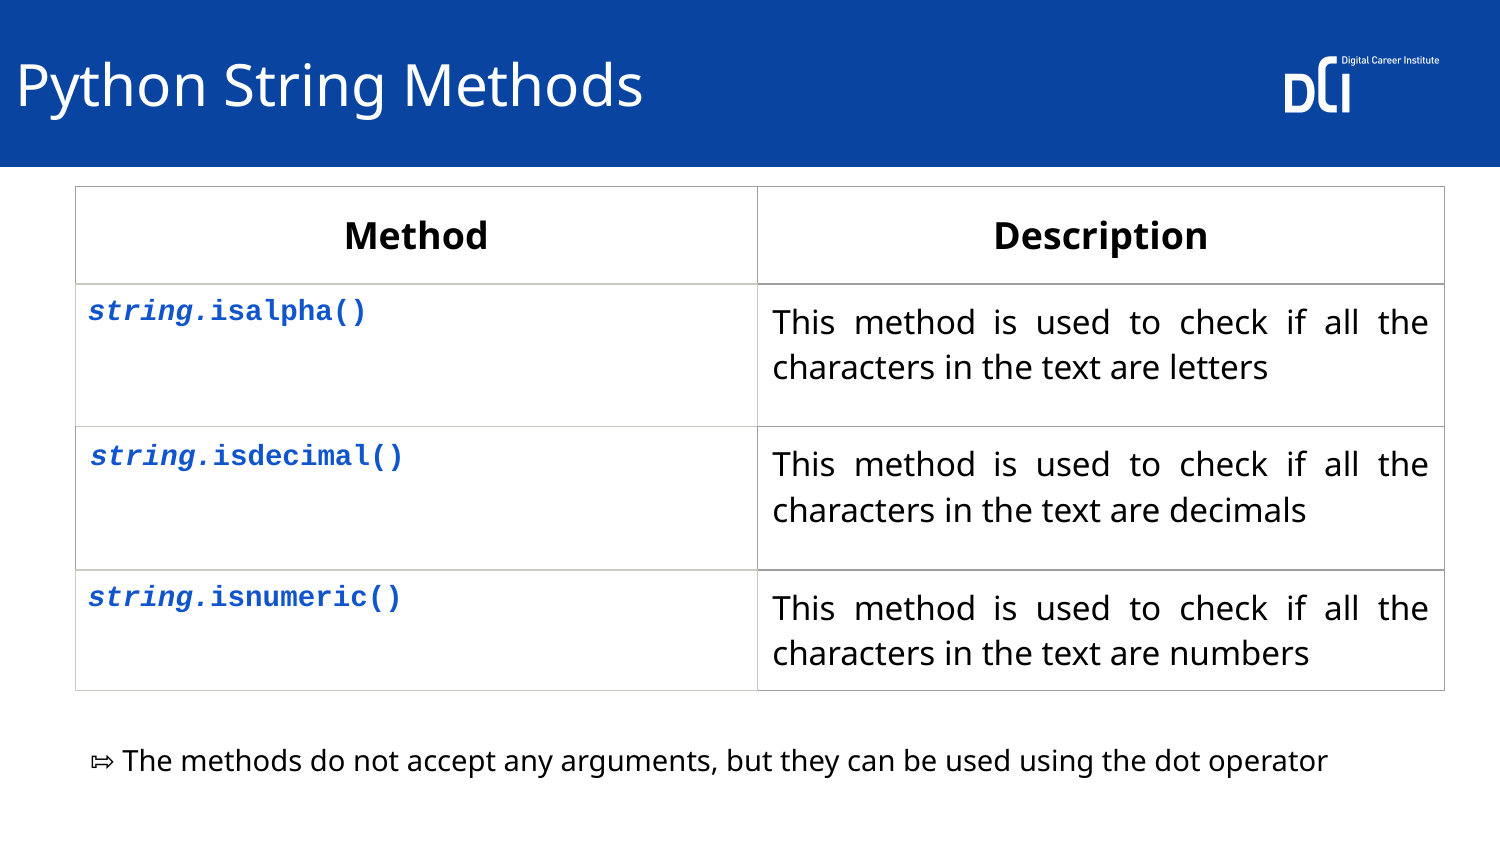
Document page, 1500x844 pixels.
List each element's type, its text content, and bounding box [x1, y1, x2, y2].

title Python String Methods [0, 0, 1500, 166]
table_cell This method is used to check if all the characters in the text are decimals [758, 427, 1444, 569]
text_box ⇰ The methods do not accept any arguments, but they can be used using the dot operator [75, 727, 1445, 793]
table_cell string.isalpha() [76, 285, 757, 426]
text_box [0, 166, 1500, 233]
table_header Method [76, 187, 757, 283]
picture [1274, 43, 1445, 123]
table_cell string.isnumeric() [76, 571, 757, 690]
table_header Description [758, 187, 1444, 283]
table_cell string.isdecimal() [76, 427, 757, 569]
table_cell This method is used to check if all the characters in the text are numbers [758, 571, 1444, 690]
table_cell This method is used to check if all the characters in the text are letters [758, 285, 1444, 426]
